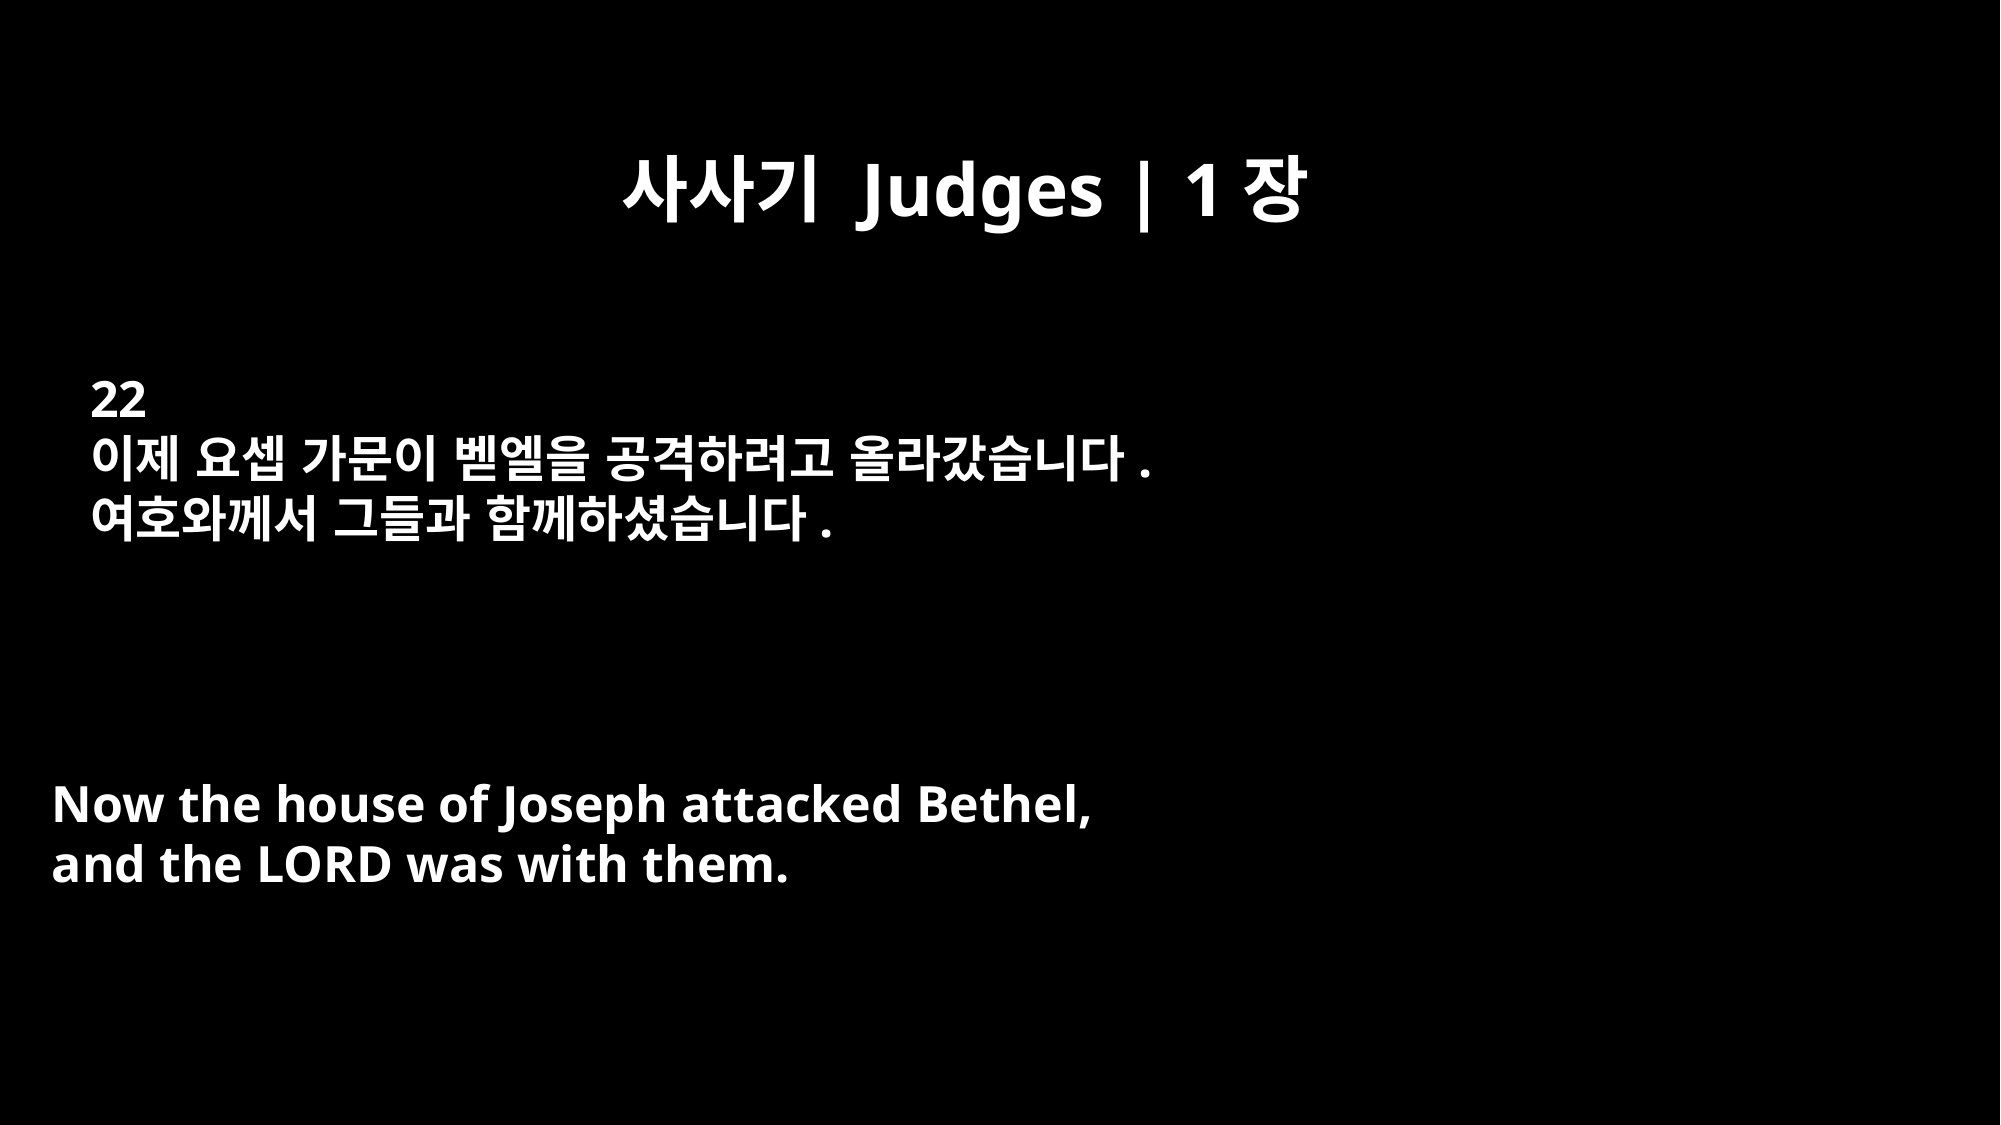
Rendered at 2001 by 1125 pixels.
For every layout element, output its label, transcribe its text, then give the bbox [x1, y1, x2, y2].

text_box 22 이제 요셉 가문이 벧엘을 공격하려고 올라갔습니다. 여호와께서 그들과 함께하셨습니다. [75, 359, 1168, 555]
text_box Now the house of Joseph attacked Bethel, and the LORD was with them. [37, 764, 1108, 900]
text_box 사사기 Judges | 1장 [606, 136, 1326, 239]
